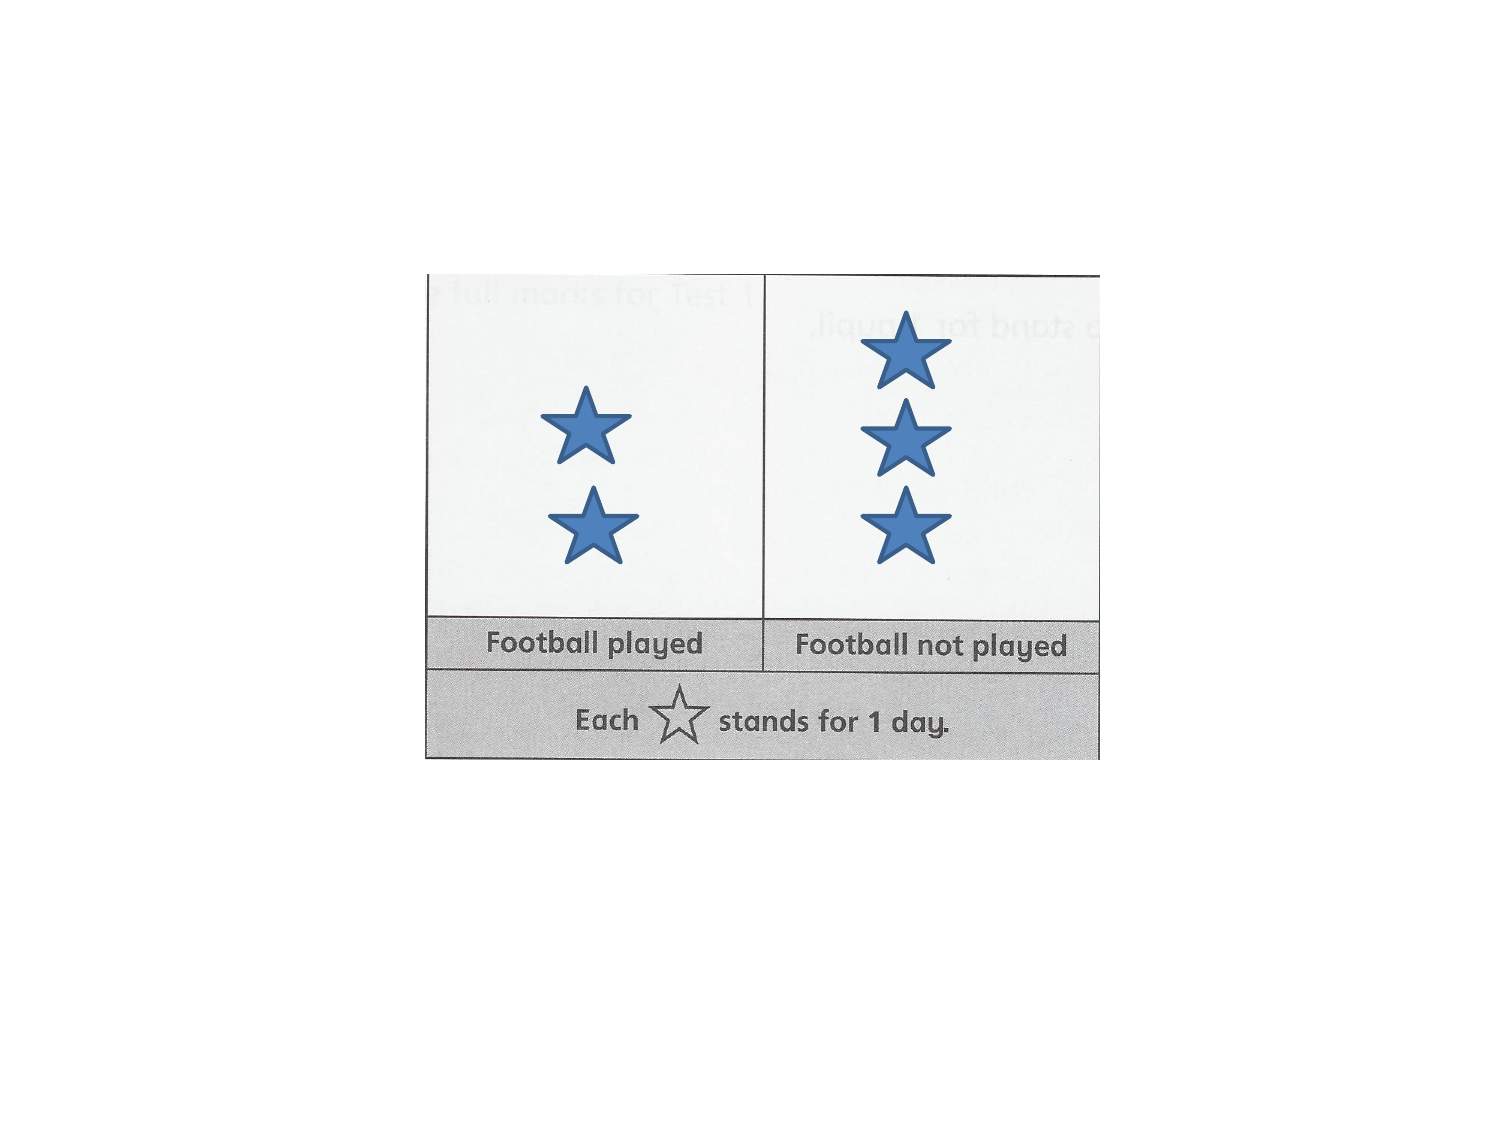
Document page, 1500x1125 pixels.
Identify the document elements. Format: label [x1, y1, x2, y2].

picture [424, 274, 1100, 760]
